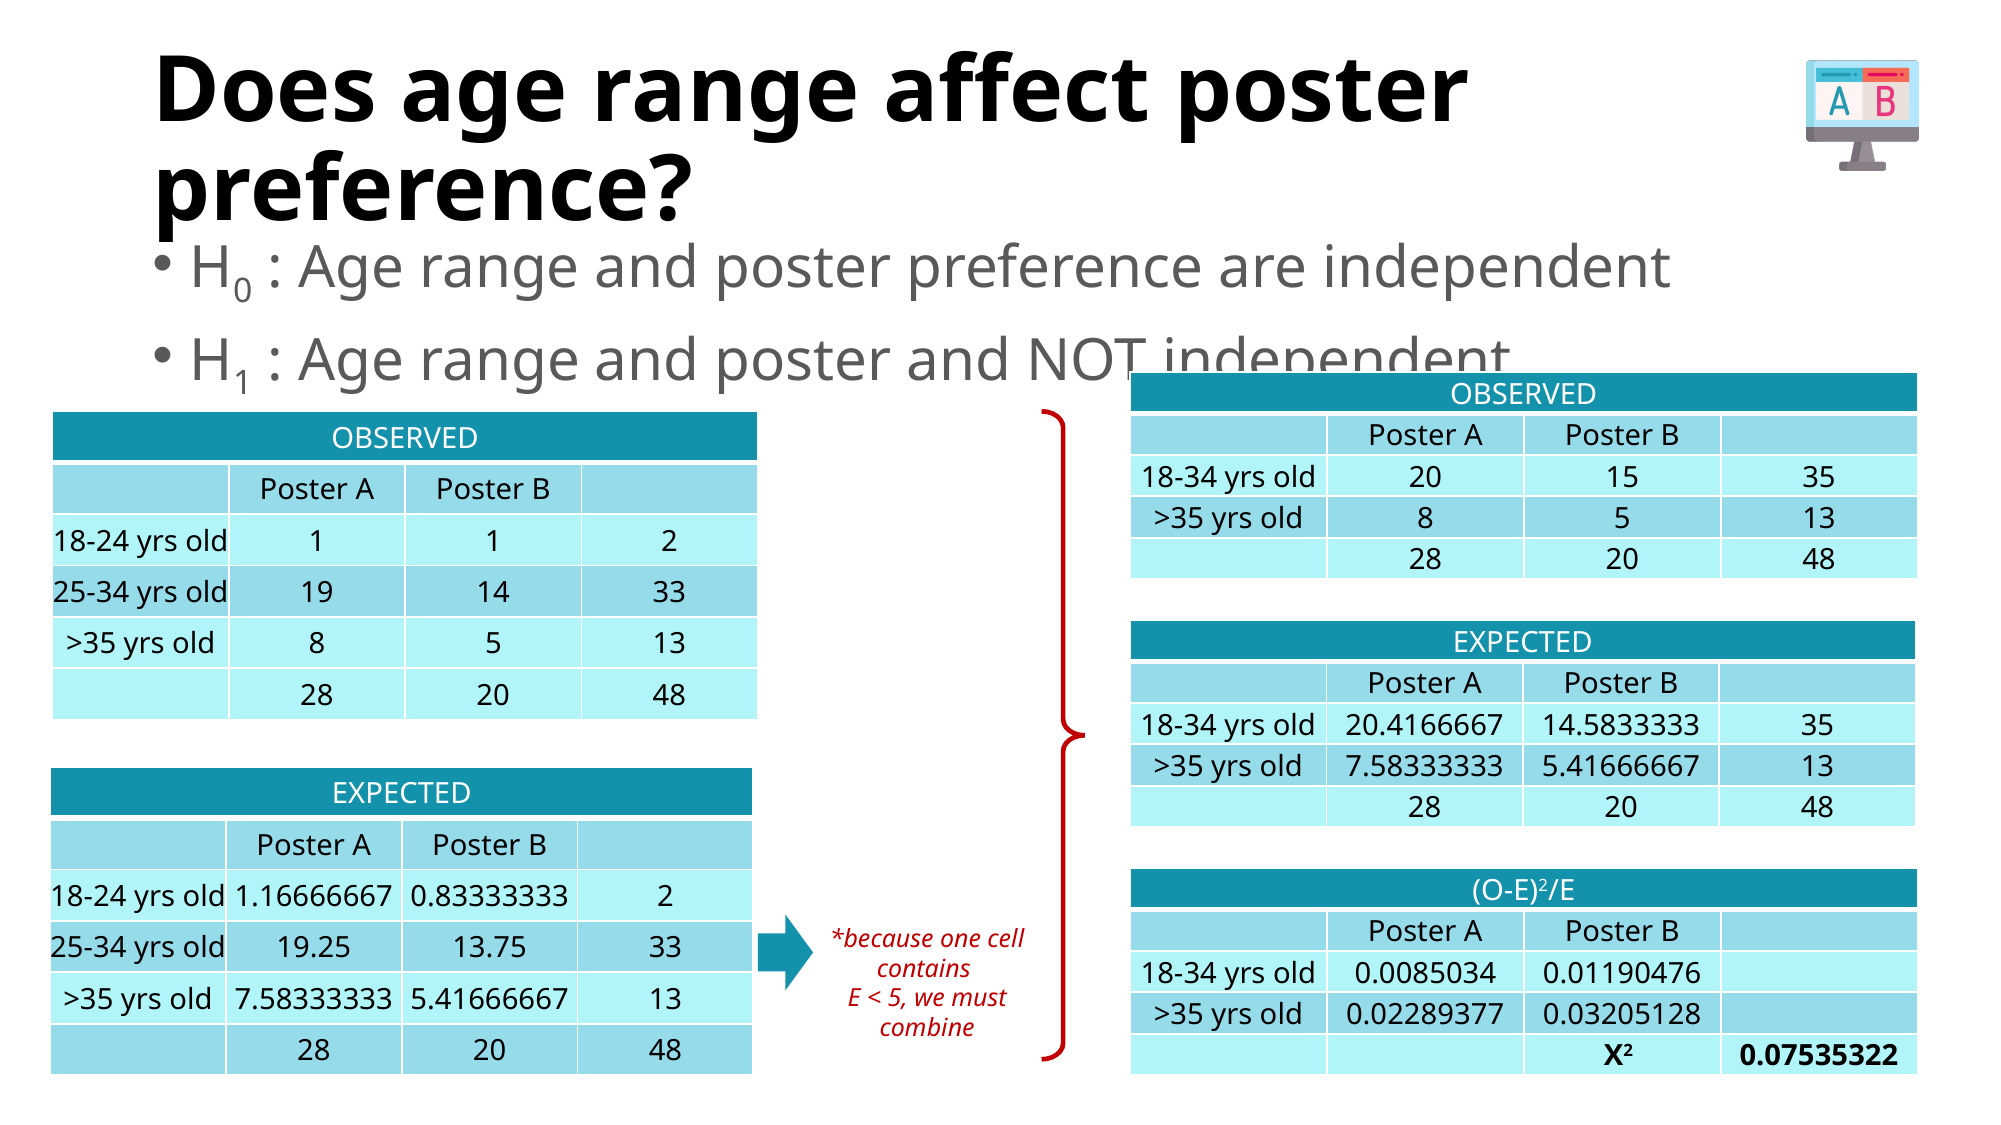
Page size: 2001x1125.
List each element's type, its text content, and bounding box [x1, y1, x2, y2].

table_cell 8 [230, 618, 404, 667]
table_cell 20 [1524, 787, 1718, 826]
table_cell 20 [403, 1025, 577, 1074]
table_cell 1 [230, 515, 404, 565]
table_cell 2 [578, 870, 752, 920]
table_cell [1131, 1035, 1326, 1074]
text_box *because one cell contains E < 5, we must combine [798, 914, 1041, 1050]
table_cell [1131, 787, 1326, 826]
table_cell 28 [1328, 539, 1523, 578]
table_cell 48 [582, 669, 757, 719]
table_cell 13 [578, 973, 752, 1023]
table_cell 2 [582, 515, 757, 565]
table_cell [1131, 664, 1326, 702]
table_cell 0.83333333 [403, 870, 577, 920]
table_cell 20.4166667 [1327, 704, 1522, 743]
table_cell 20 [406, 669, 581, 719]
table_cell [1131, 416, 1326, 454]
table_cell >35 yrs old [51, 973, 225, 1023]
table_cell [53, 465, 228, 513]
table_cell Poster B [1525, 912, 1720, 950]
table_cell 20 [1328, 456, 1523, 495]
table_cell >35 yrs old [53, 618, 228, 667]
table_cell 15 [1525, 456, 1720, 495]
table_header EXPECTED [1131, 621, 1915, 659]
table_header (O-E)2/E [1131, 869, 1917, 907]
table_cell 13.75 [403, 922, 577, 971]
table_cell Poster B [1524, 664, 1718, 702]
table_cell Poster B [403, 821, 577, 869]
table_cell >35 yrs old [1131, 497, 1326, 537]
table_cell 0.0085034 [1328, 952, 1523, 991]
table_cell 28 [1327, 787, 1522, 826]
table_cell 13 [1722, 497, 1917, 537]
list H0 : Age range and poster preference are independent H1 : Age range and poster and NOT independent [137, 223, 1863, 1014]
table_cell 5 [1525, 497, 1720, 537]
table_cell Poster B [1525, 416, 1720, 454]
table_cell [1722, 993, 1917, 1033]
table_cell 5 [406, 618, 581, 667]
table_cell Poster A [1328, 416, 1523, 454]
table_cell [51, 821, 225, 869]
table_cell 28 [227, 1025, 401, 1074]
table_cell 8 [1328, 497, 1523, 537]
table_cell [1328, 1035, 1523, 1074]
table_cell 1.16666667 [227, 870, 401, 920]
table_header OBSERVED [53, 412, 757, 460]
table_cell 19.25 [227, 922, 401, 971]
table_cell Poster A [1327, 664, 1522, 702]
table_cell 35 [1720, 704, 1915, 743]
table_cell X2 [1525, 1035, 1720, 1074]
table_cell [1720, 664, 1915, 702]
table_cell 25-34 yrs old [53, 566, 228, 616]
table_cell [1131, 539, 1326, 578]
table_cell Poster A [1328, 912, 1523, 950]
table_cell 14 [406, 566, 581, 616]
table_cell 7.58333333 [1327, 745, 1522, 785]
table_cell [1131, 912, 1326, 950]
table_cell 1 [406, 515, 581, 565]
table_cell 14.5833333 [1524, 704, 1718, 743]
table_cell 0.03205128 [1525, 993, 1720, 1033]
table_cell [1722, 952, 1917, 991]
table_cell 48 [1720, 787, 1915, 826]
table_cell 5.41666667 [403, 973, 577, 1023]
table_cell [53, 669, 228, 719]
table_cell 48 [1722, 539, 1917, 578]
table_cell 33 [582, 566, 757, 616]
table_cell 5.41666667 [1524, 745, 1718, 785]
table_cell 18-24 yrs old [51, 870, 225, 920]
table_cell 7.58333333 [227, 973, 401, 1023]
table_cell 33 [578, 922, 752, 971]
table_cell 25-34 yrs old [51, 922, 225, 971]
table_cell [582, 465, 757, 513]
table_cell 20 [1525, 539, 1720, 578]
table_cell [1722, 416, 1917, 454]
table_cell Poster A [230, 465, 404, 513]
table_header EXPECTED [51, 768, 752, 815]
table_cell 28 [230, 669, 404, 719]
table_cell 18-34 yrs old [1131, 952, 1326, 991]
table_cell 13 [1720, 745, 1915, 785]
title Does age range affect poster preference? [137, 59, 1863, 223]
table_cell 0.07535322 [1722, 1035, 1917, 1074]
table_cell 13 [582, 618, 757, 667]
table_cell >35 yrs old [1131, 993, 1326, 1033]
table_cell [51, 1025, 225, 1074]
text_box [1041, 410, 1085, 1060]
table_cell 0.02289377 [1328, 993, 1523, 1033]
table_cell >35 yrs old [1131, 745, 1326, 785]
table_cell 18-34 yrs old [1131, 456, 1326, 495]
table_cell Poster A [227, 821, 401, 869]
text_box [756, 911, 815, 994]
table_cell 35 [1722, 456, 1917, 495]
table_cell 19 [230, 566, 404, 616]
table_header OBSERVED [1131, 373, 1917, 411]
table_cell 48 [578, 1025, 752, 1074]
table_cell Poster B [406, 465, 581, 513]
table_cell 18-24 yrs old [53, 515, 228, 565]
table_cell [578, 821, 752, 869]
table_cell [1722, 912, 1917, 950]
table_cell 18-34 yrs old [1131, 704, 1326, 743]
table_cell 0.01190476 [1525, 952, 1720, 991]
picture [1863, 59, 1919, 172]
